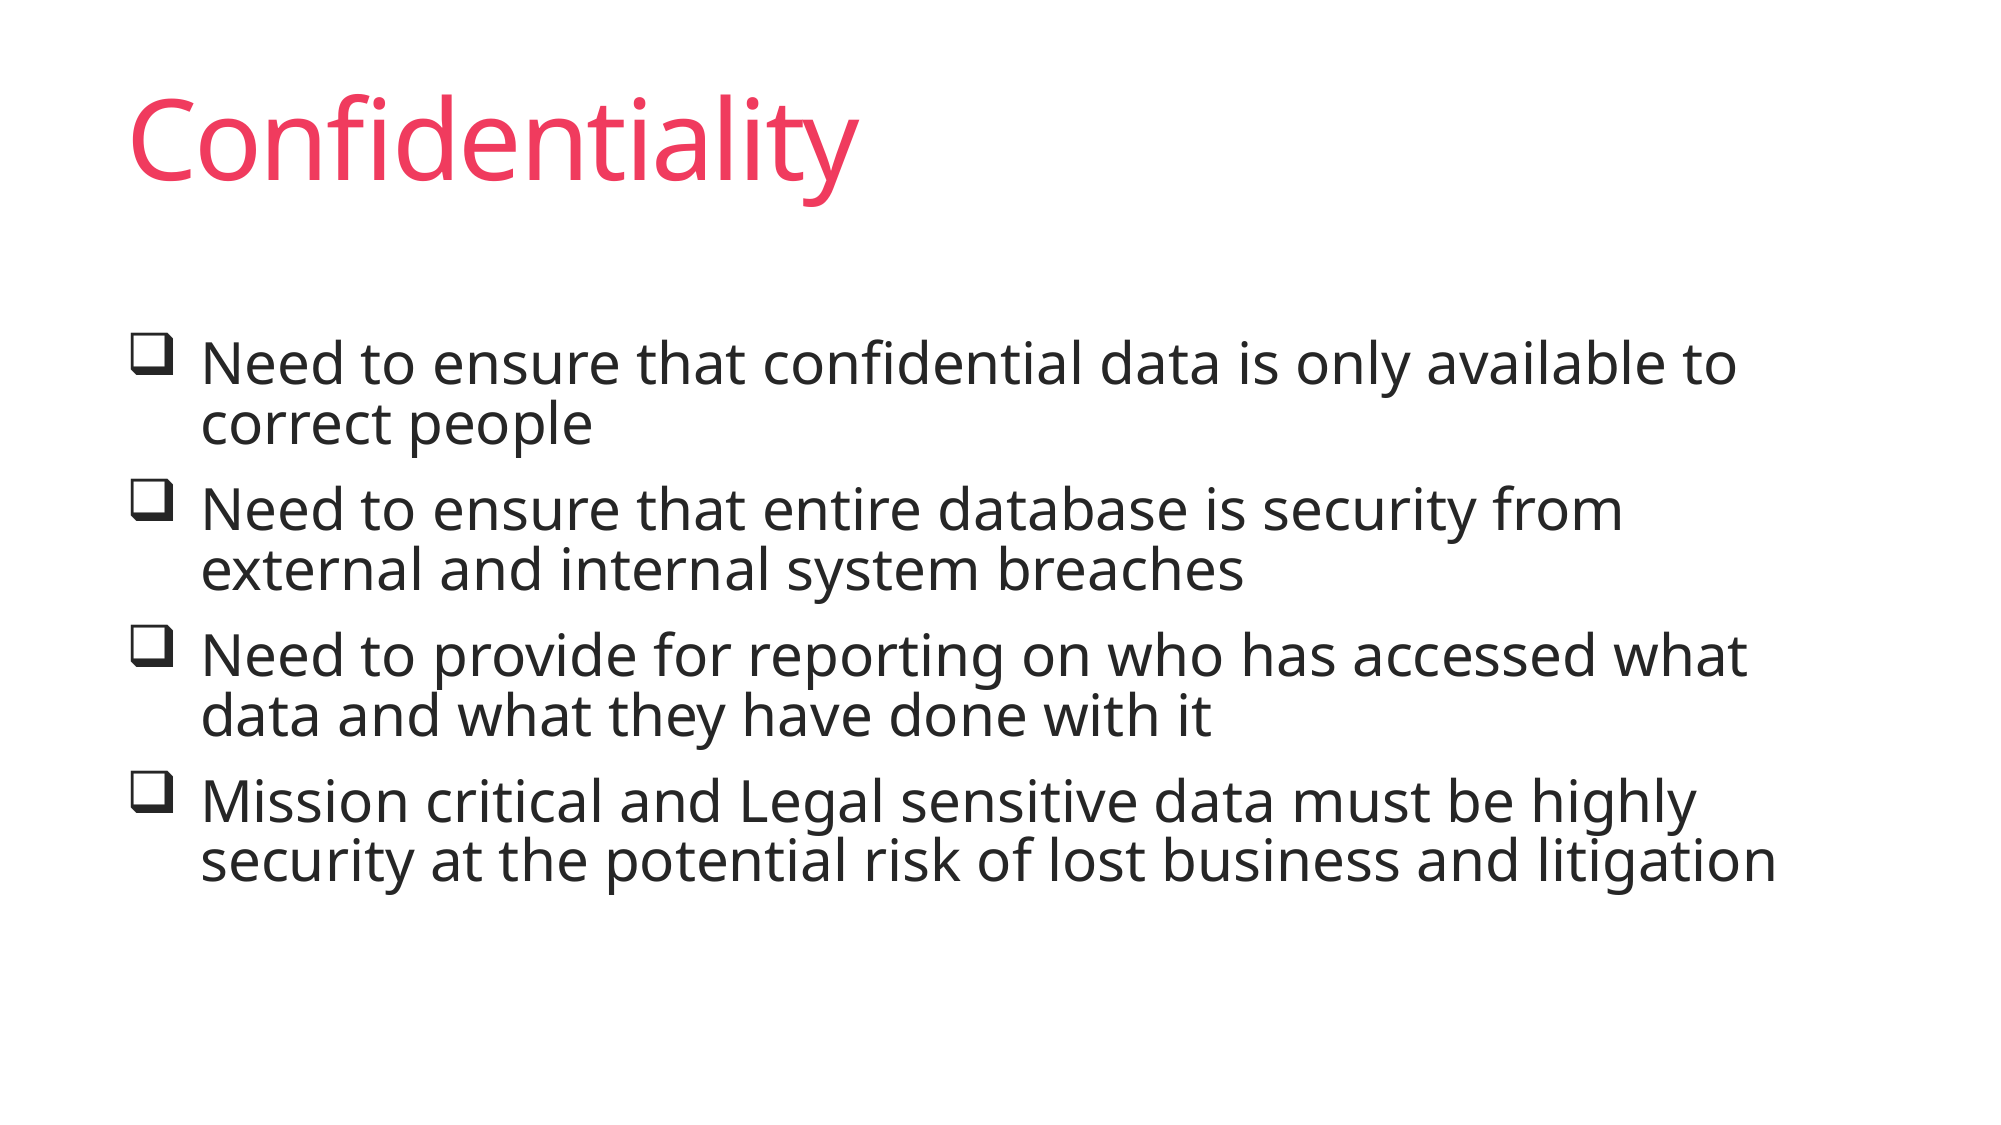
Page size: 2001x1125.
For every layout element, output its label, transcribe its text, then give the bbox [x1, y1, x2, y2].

title Confidentiality [111, 52, 1513, 240]
list Need to ensure that confidential data is only available to correct people Need to ensure that entire database is security from external and internal system breaches Need to provide for reporting on who has accessed what data and what they have done with it Mission critical and Legal sensitive data must be highly security at the potential risk of lost business and litigation [111, 329, 1876, 948]
